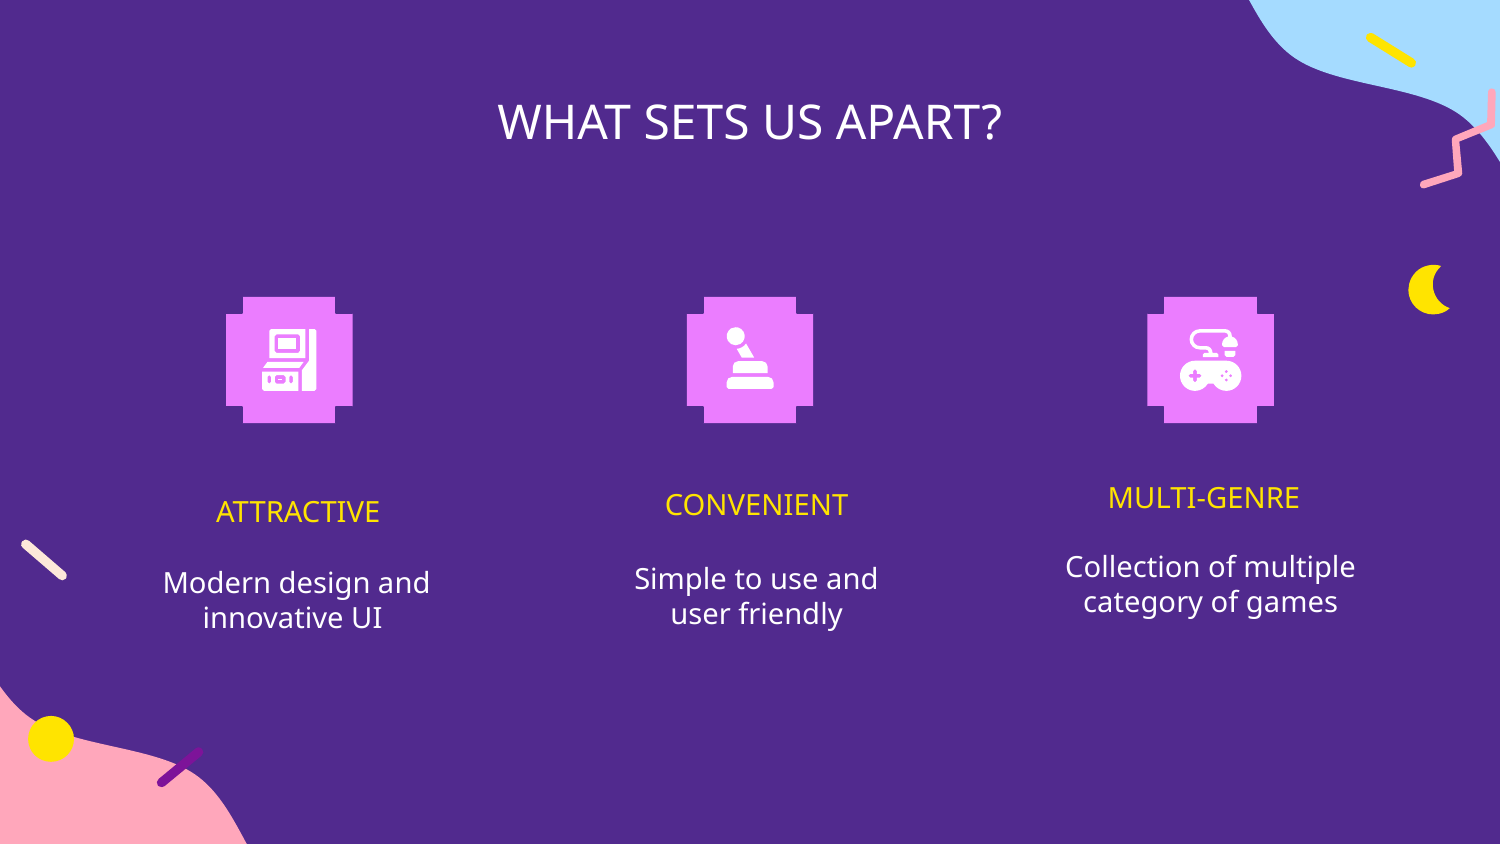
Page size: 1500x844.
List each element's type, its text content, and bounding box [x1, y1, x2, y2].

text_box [1147, 296, 1275, 424]
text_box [1179, 328, 1242, 392]
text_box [225, 296, 353, 424]
title ATTRACTIVE [127, 480, 470, 542]
subtitle Modern design and innovative UI [125, 544, 468, 654]
subtitle Simple to use and user friendly [585, 541, 928, 650]
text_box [726, 327, 774, 390]
subtitle Collection of multiple category of games [1039, 529, 1382, 638]
title CONVENIENT [578, 466, 935, 542]
title MULTI-GENRE [1026, 466, 1382, 528]
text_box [261, 328, 317, 392]
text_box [686, 296, 814, 424]
title WHAT SETS US APART? [118, 72, 1382, 167]
